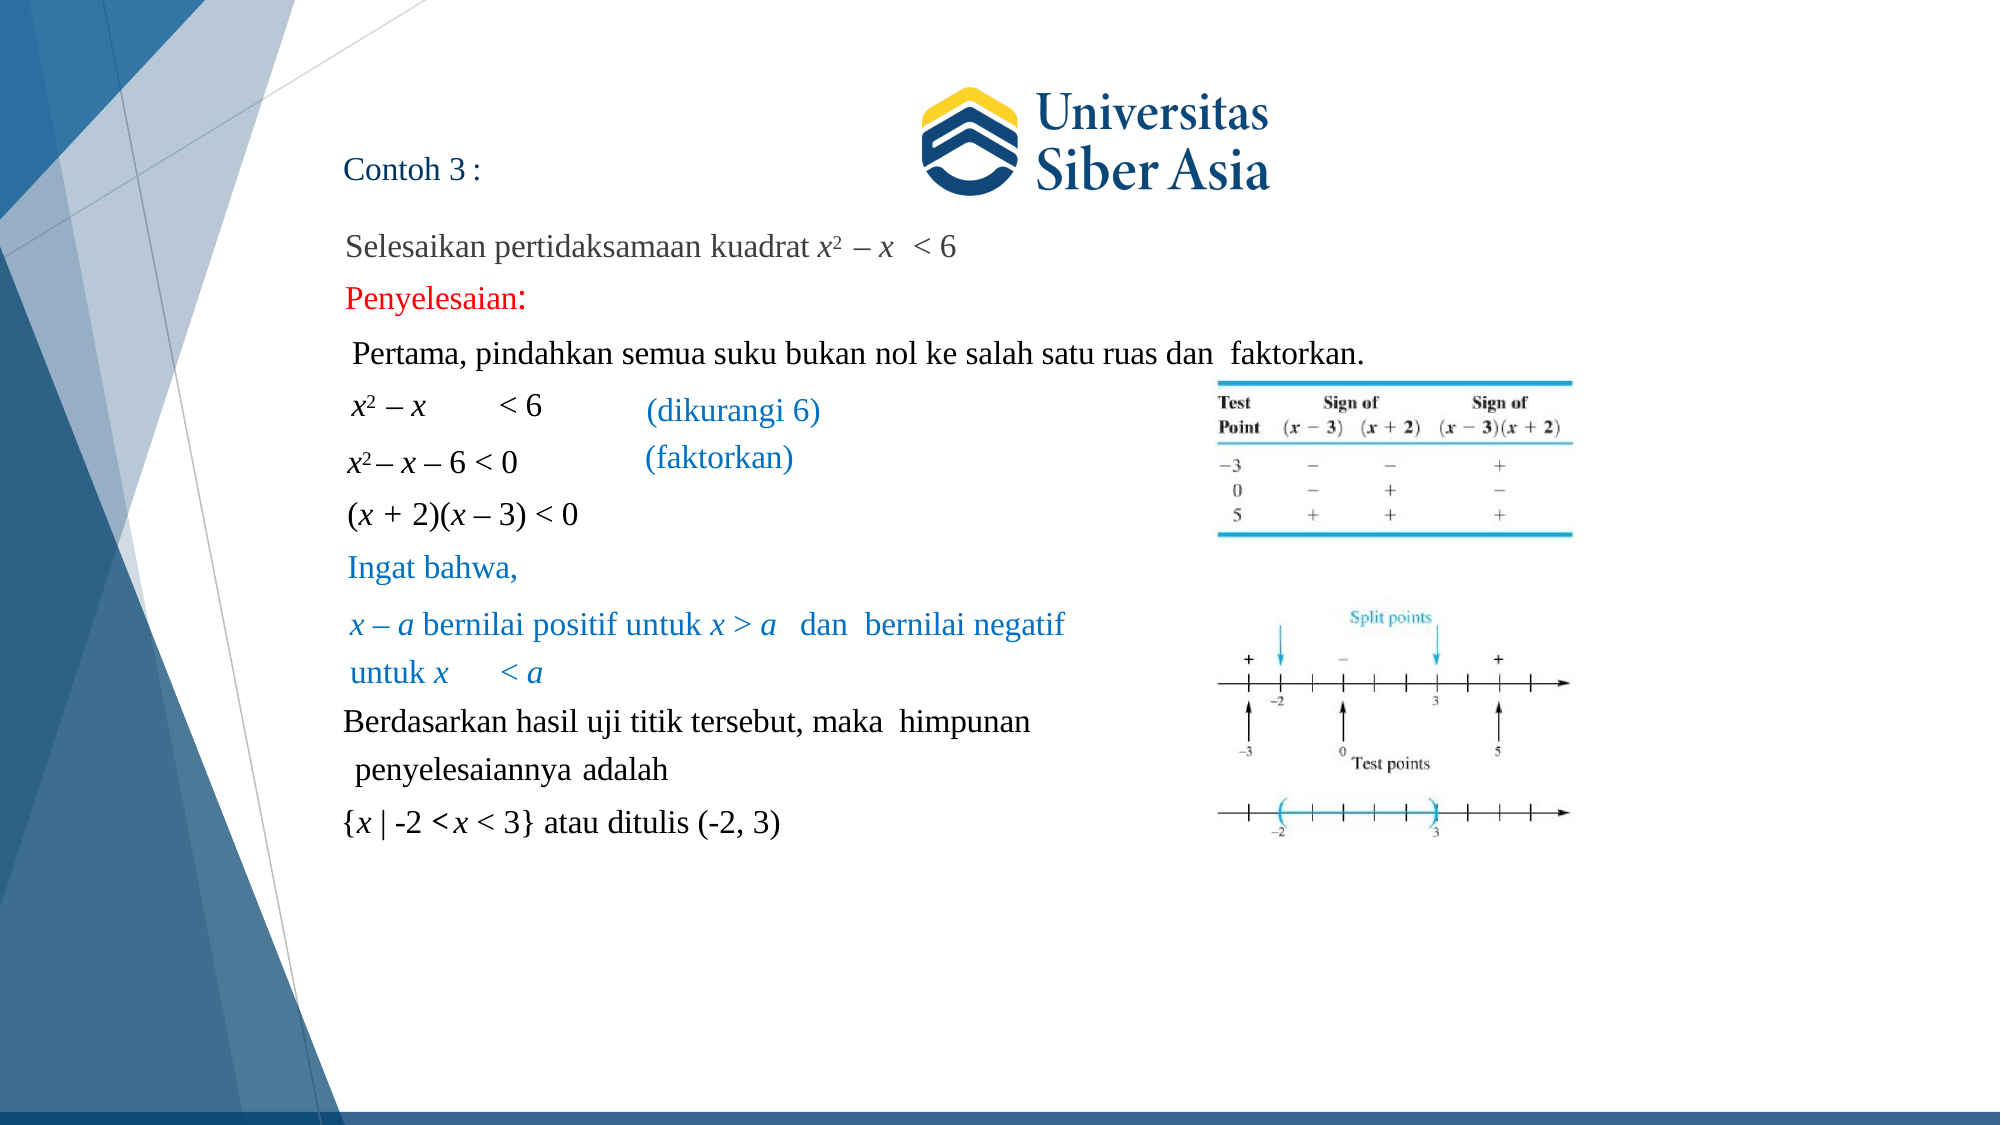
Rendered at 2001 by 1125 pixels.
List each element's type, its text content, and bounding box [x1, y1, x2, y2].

text_box x – a bernilai positif untuk x > a dan bernilai negatif untuk x < a Berdasarkan hasil uji titik tersebut, maka himpunan penyelesaiannya adalah {x | -2 < x < 3} atau ditulis (-2, 3) [340, 592, 1163, 840]
title Contoh 3 : [340, 0, 577, 188]
text_box [1213, 377, 1574, 845]
picture [922, 87, 1270, 196]
text_box (dikurangi 6) (faktorkan) [643, 377, 911, 476]
text_box Selesaikan pertidaksamaan kuadrat x2 – x < 6 Penyelesaian: Pertama, pindahkan semua suku bukan nol ke salah satu ruas dan faktorkan. x2 – x < 6 [340, 211, 1659, 424]
text_box x2 – x – 6 < 0 (x + 2)(x – 3) < 0 Ingat bahwa, [340, 425, 702, 585]
